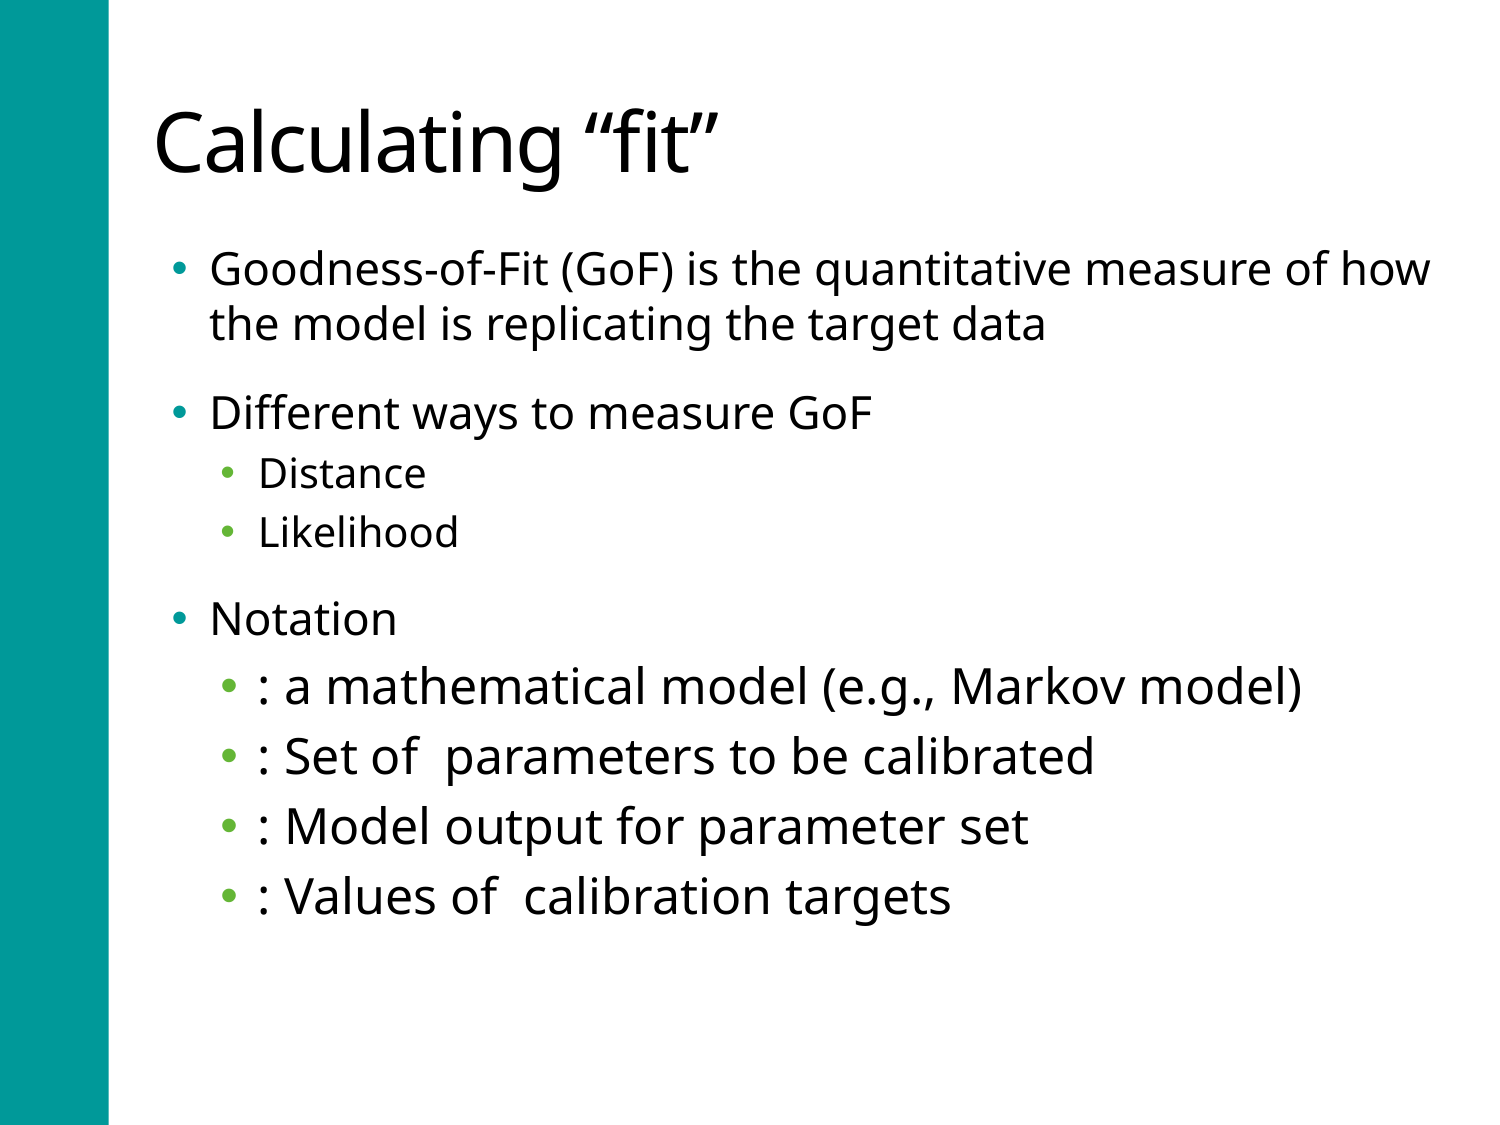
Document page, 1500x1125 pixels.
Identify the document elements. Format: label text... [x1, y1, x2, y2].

title Calculating “fit” [137, 45, 1388, 233]
